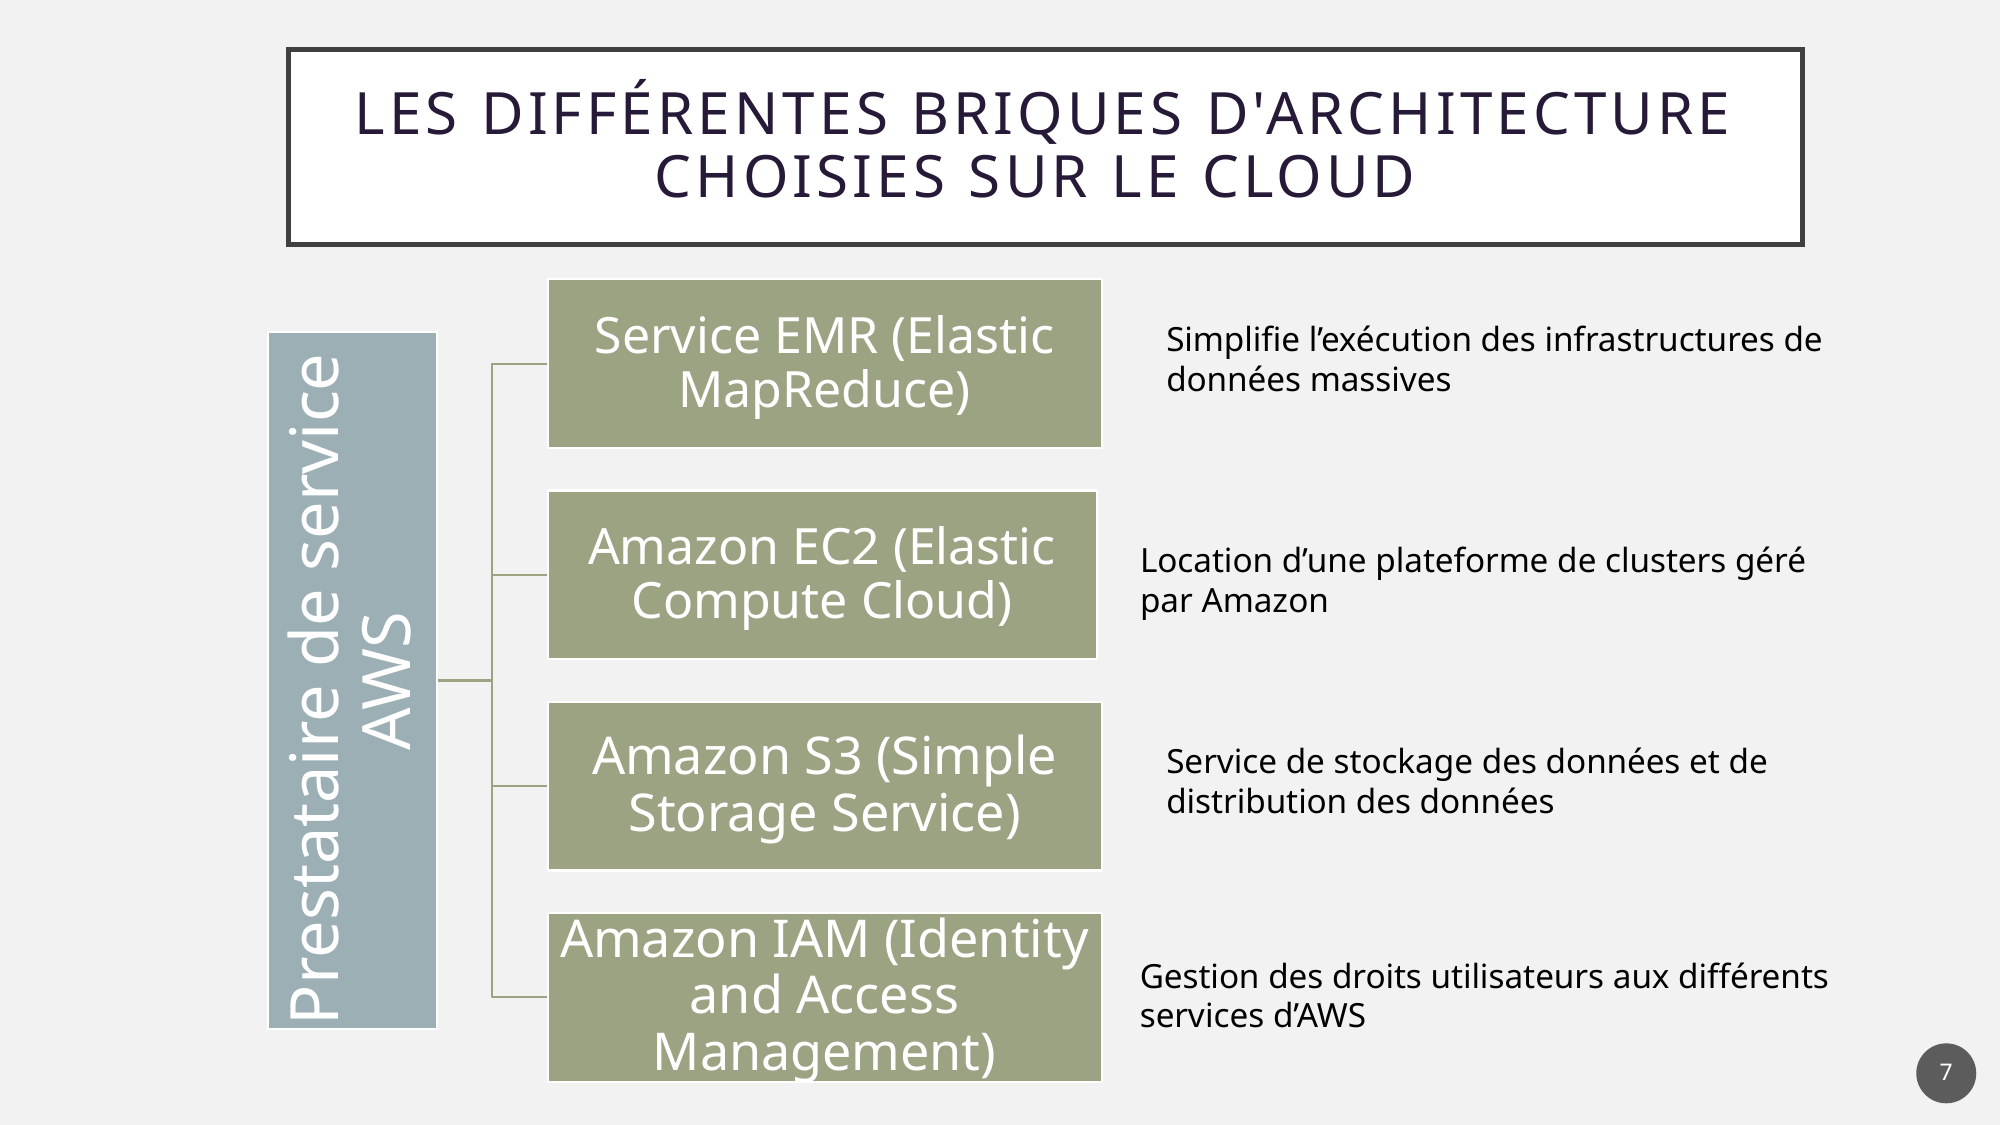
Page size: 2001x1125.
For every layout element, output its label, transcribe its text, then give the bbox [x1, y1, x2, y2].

text_box Service de stockage des données et de distribution des données [1195, 732, 1825, 828]
title les différentes briques d'architecture choisies sur le cloud [286, 47, 1805, 247]
text_box Gestion des droits utilisateurs aux différents services d’AWS [1195, 947, 1920, 1042]
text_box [175, 236, 1195, 1125]
slide_number 7 [1916, 1043, 1977, 1104]
text_box Location d’une plateforme de clusters géré par Amazon [1195, 532, 1825, 627]
text_box Simplifie l’exécution des infrastructures de données massives [1195, 310, 1962, 406]
